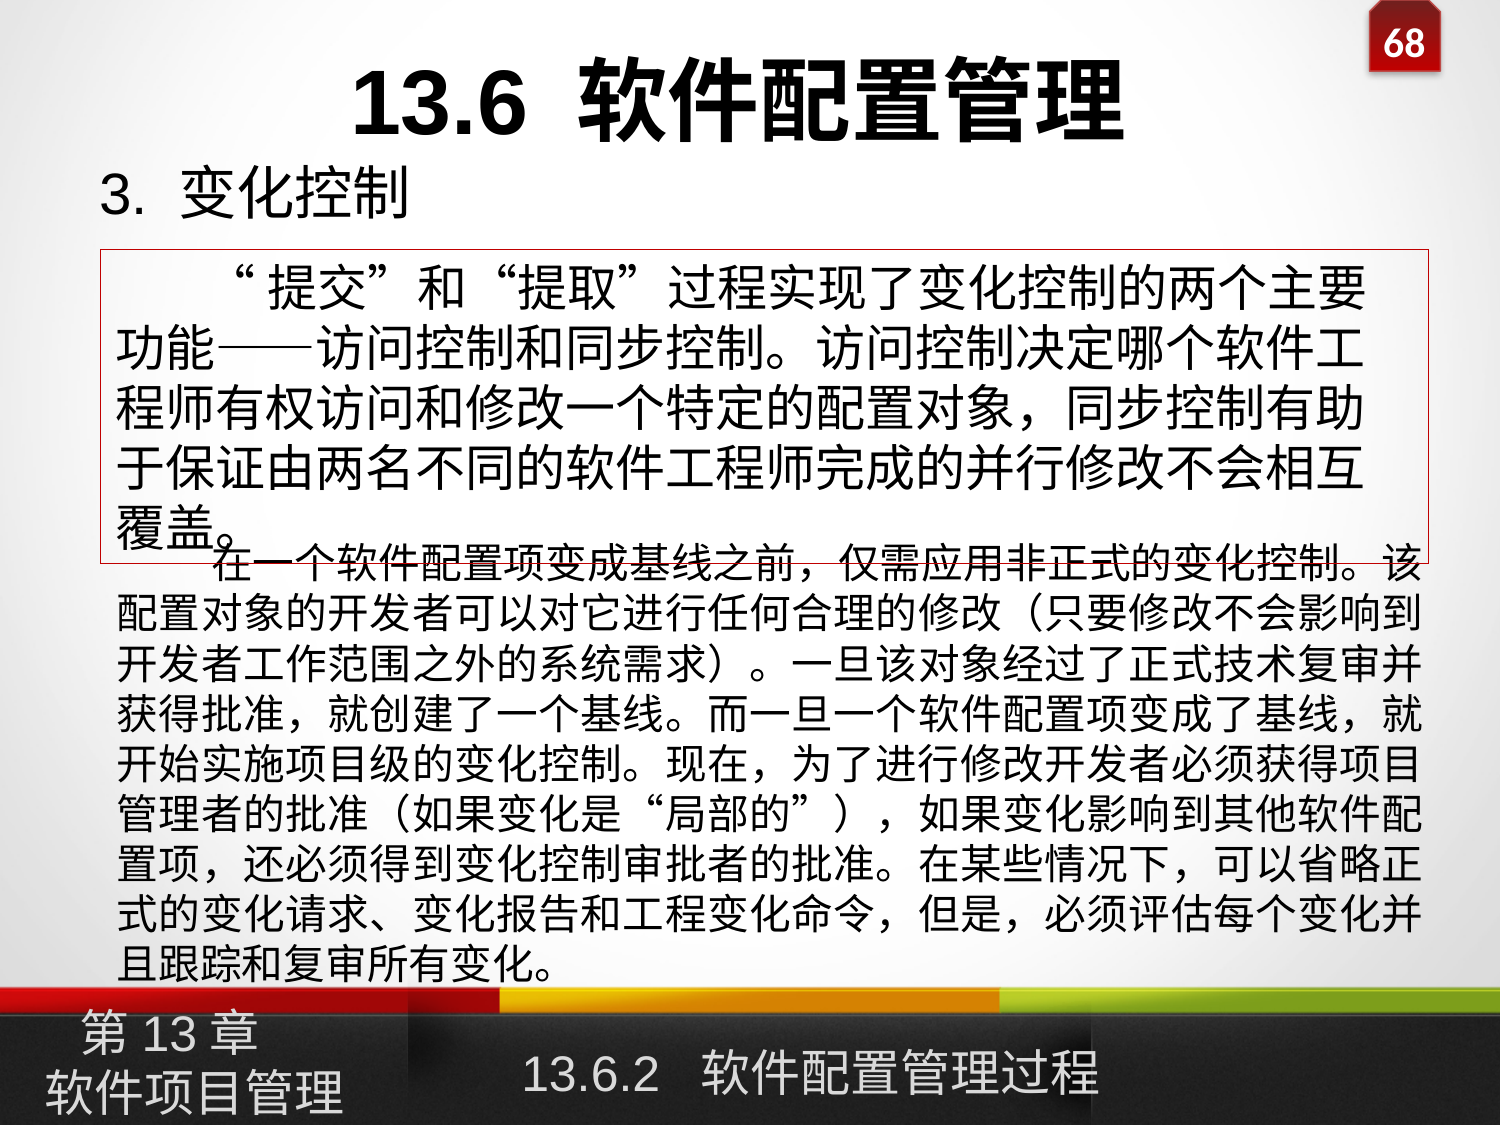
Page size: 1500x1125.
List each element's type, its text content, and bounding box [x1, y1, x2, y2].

title 13.6 软件配置管理 [63, 3, 1414, 192]
text_box 3. 变化控制 [84, 148, 426, 234]
text_box “提交”和“提取”过程实现了变化控制的两个主要功能——访问控制和同步控制。访问控制决定哪个软件工程师有权访问和修改一个特定的配置对象，同步控制有助于保证由两名不同的软件工程师完成的并行修改不会相互覆盖。 [100, 249, 1429, 564]
text_box 在一个软件配置项变成基线之前，仅需应用非正式的变化控制。该配置对象的开发者可以对它进行任何合理的修改（只要修改不会影响到开发者工作范围之外的系统需求）。一旦该对象经过了正式技术复审并获得批准，就创建了一个基线。而一旦一个软件配置项变成了基线，就开始实施项目级的变化控制。现在，为了进行修改开发者必须获得项目管理者的批准（如果变化是“局部的”），如果变化影响到其他软件配置项，还必须得到变化控制审批者的批准。在某些情况下，可以省略正式的变化请求、变化报告和工程变化命令，但是，必须评估每个变化并且跟踪和复审所有变化。 [101, 529, 1439, 995]
picture [0, 0, 1500, 1125]
text_box 13.6.2 软件配置管理过程 [458, 1032, 1164, 1111]
text_box 第13章 软件项目管理 [4, 1022, 385, 1101]
